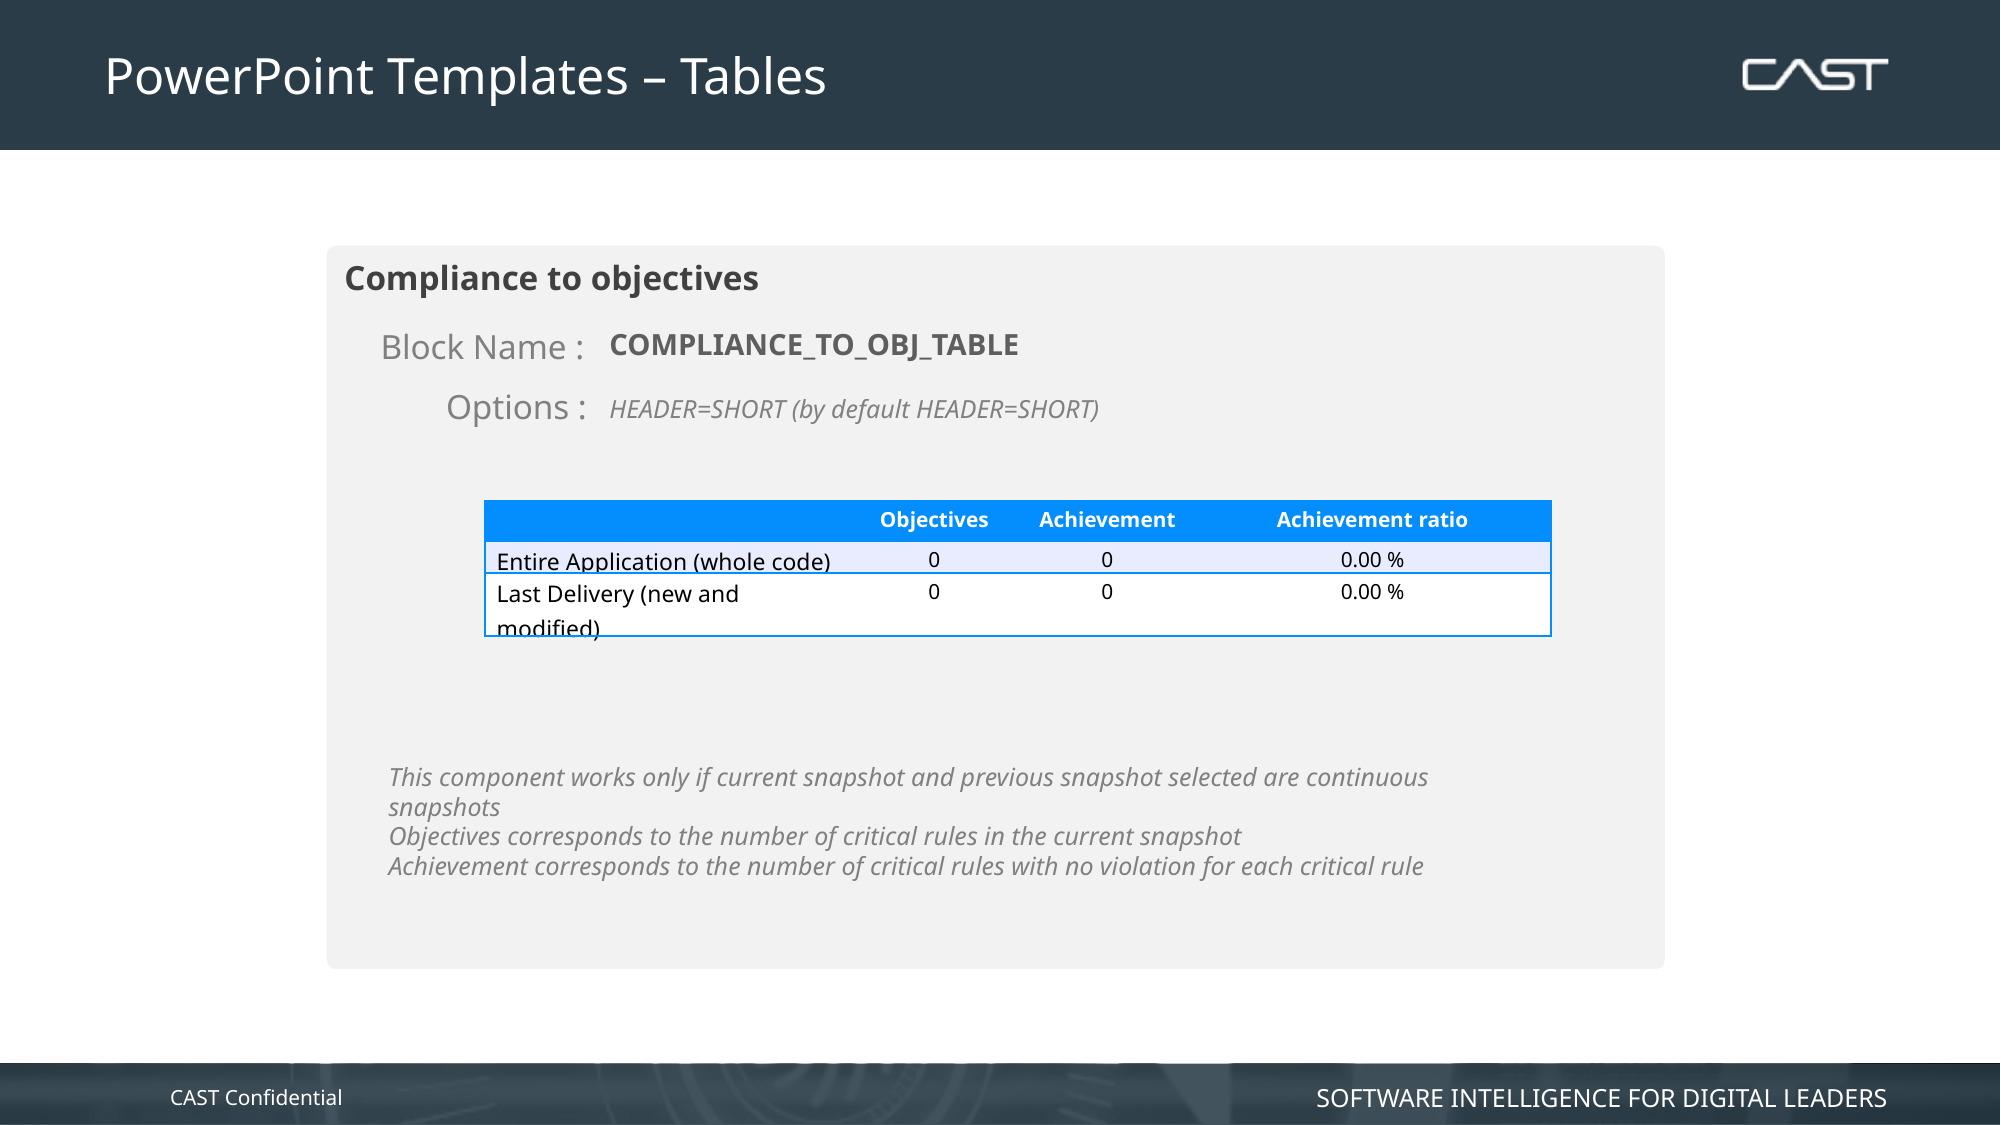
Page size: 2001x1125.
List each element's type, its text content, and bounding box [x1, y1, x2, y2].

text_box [314, 245, 1683, 970]
picture [1726, 42, 1904, 106]
title PowerPoint Templates – Tables [89, 6, 1527, 150]
